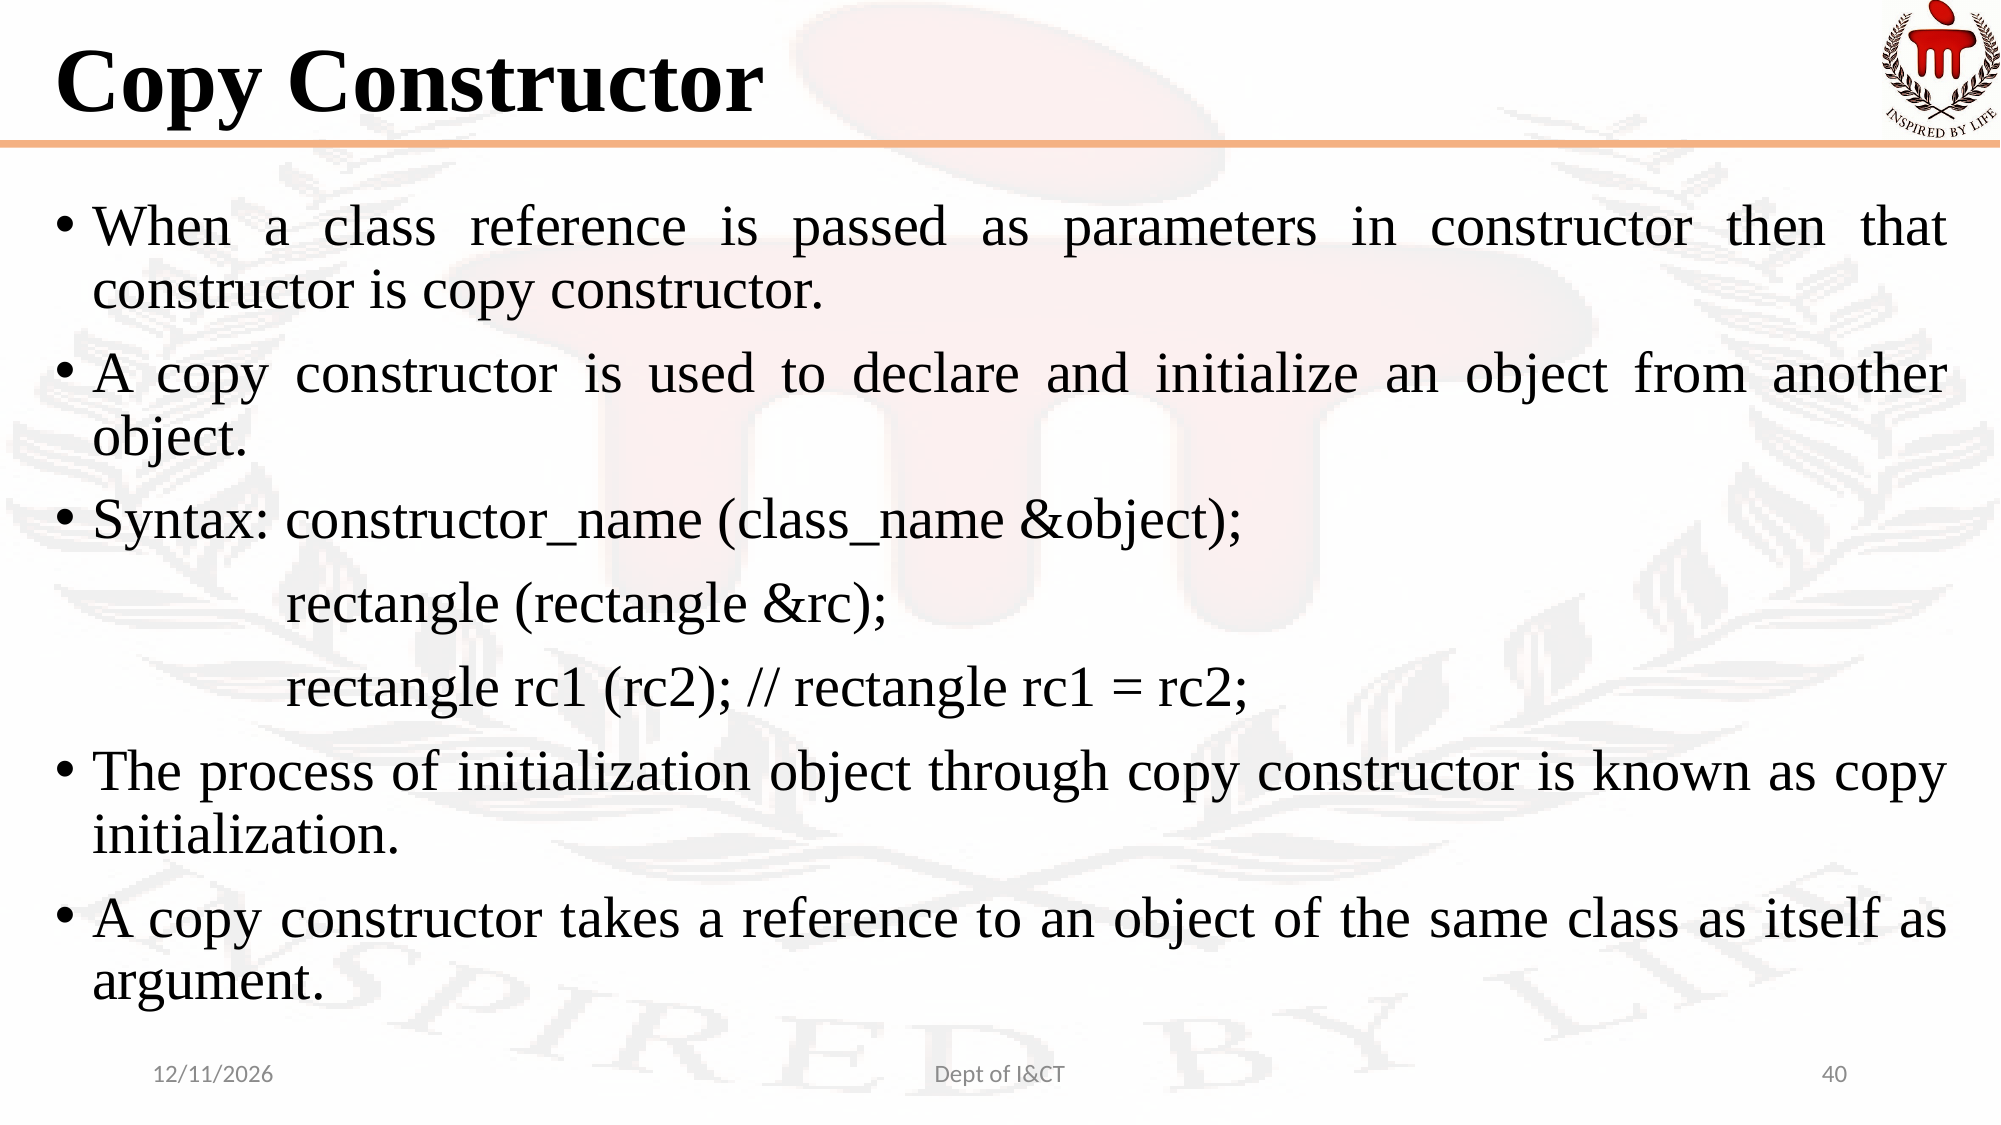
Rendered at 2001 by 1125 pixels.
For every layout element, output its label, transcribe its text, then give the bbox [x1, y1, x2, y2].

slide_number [137, 1042, 588, 1103]
slide_number 40 [1412, 1042, 1863, 1103]
title Copy Constructor [39, 22, 1863, 141]
list When a class reference is passed as parameters in constructor then that constructor is copy constructor. A copy constructor is used to declare and initialize an object from another object. Syntax: constructor_name (class_name &object); rectangle (rectangle &rc); rectangle rc1 (rc2); // rectangle rc1 = rc2; The process of initialization object through copy constructor is known as copy initialization. A copy constructor takes a reference to an object of the same class as itself as argument. [39, 187, 1965, 1029]
footer Dept of I&CT [662, 1042, 1338, 1103]
picture [1882, 0, 2000, 140]
